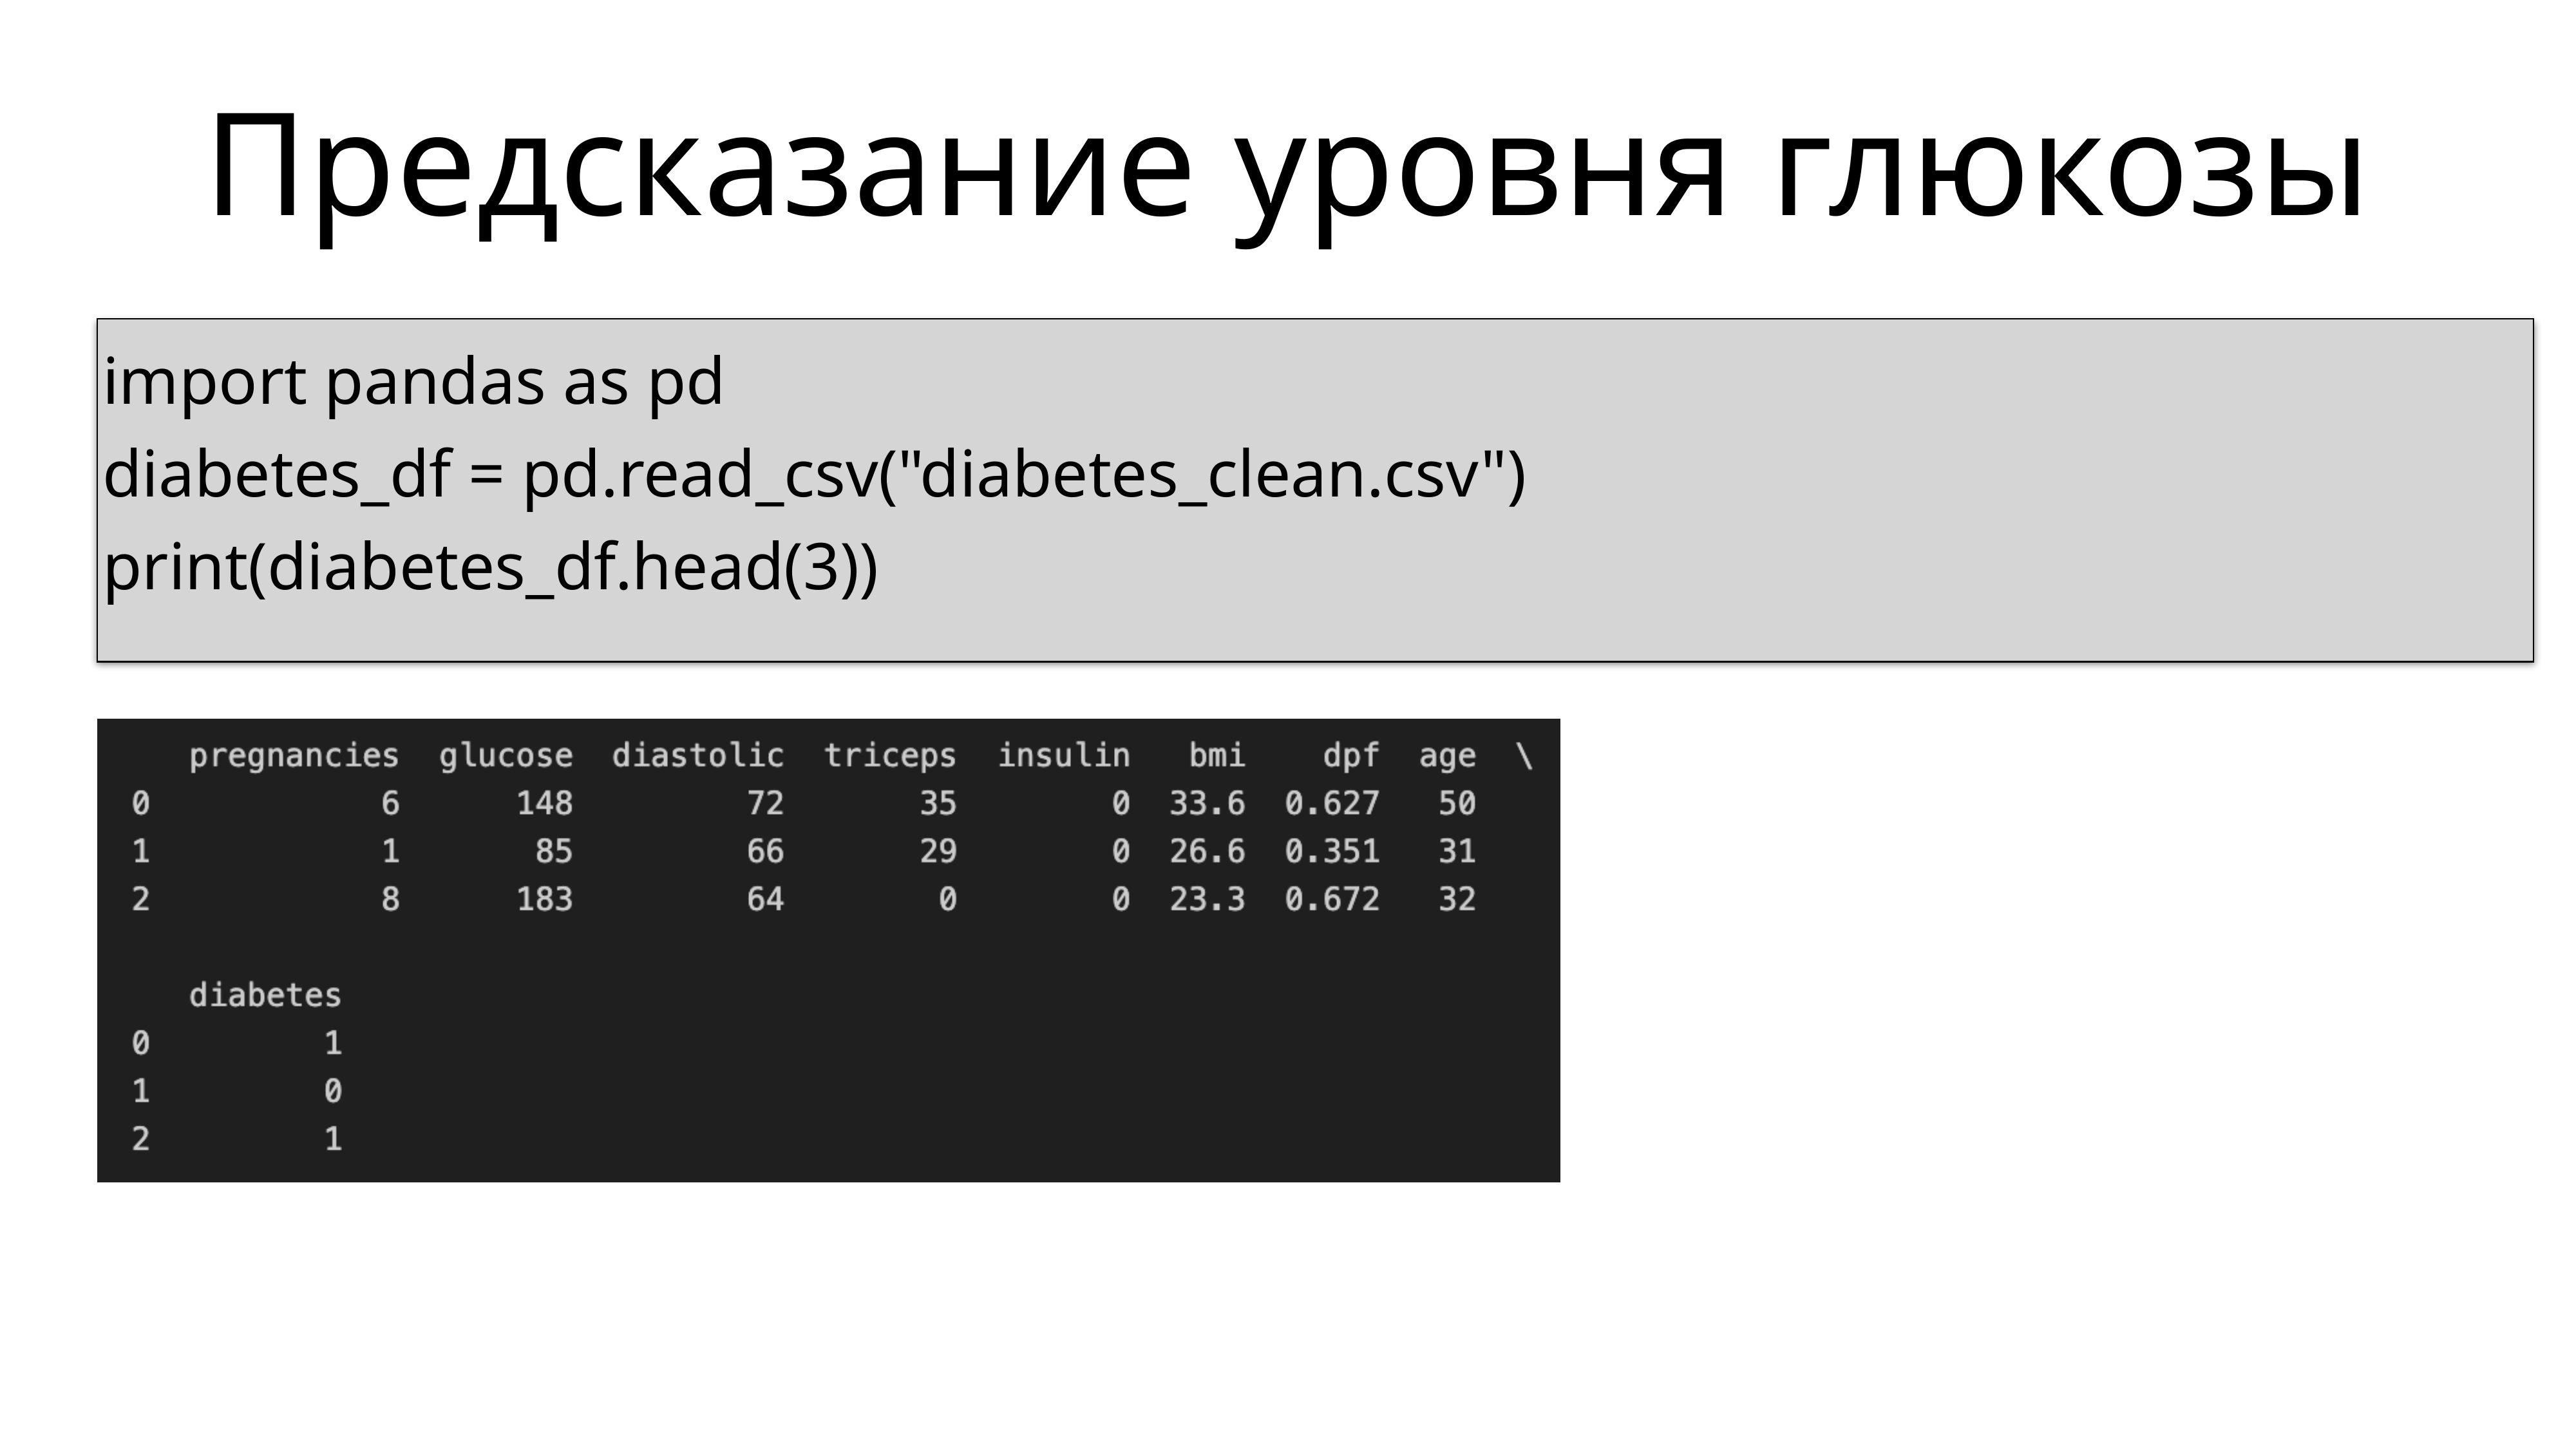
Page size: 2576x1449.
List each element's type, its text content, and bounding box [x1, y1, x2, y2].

list import pandas as pd diabetes_df = pd.read_csv("diabetes_clean.csv") print(diabetes_df.head(3)) [97, 318, 2534, 663]
picture [97, 719, 1560, 1182]
title Предсказание уровня глюкозы [178, 37, 2398, 279]
